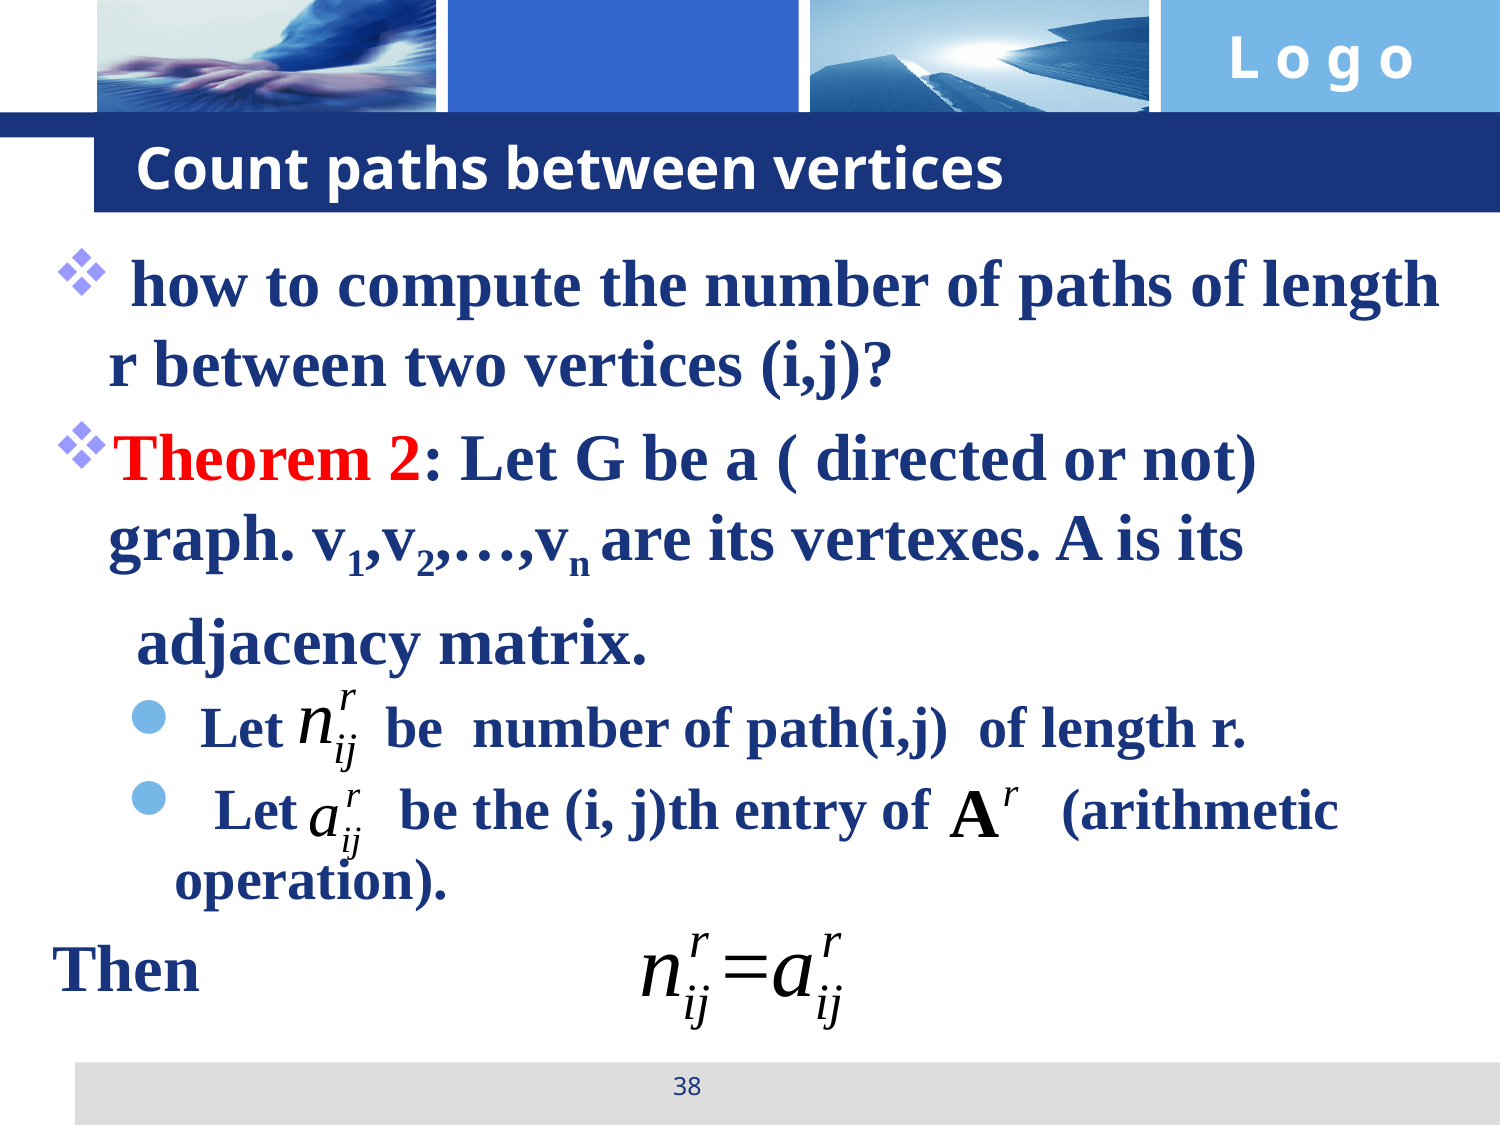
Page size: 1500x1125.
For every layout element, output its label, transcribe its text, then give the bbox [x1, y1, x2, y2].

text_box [286, 662, 375, 788]
slide_number 38 [512, 1062, 863, 1116]
list how to compute the number of paths of length r between two vertices (i,j)? Theorem 2: Let G be a ( directed or not) graph. v1,v2,…,vn are its vertexes. A is its adjacency matrix. Let be number of path(i,j) of length r. Let be the (i, j)th entry of (arithmetic operation). Then [37, 232, 1463, 1034]
title Count paths between vertices [120, 120, 1400, 213]
picture [97, 0, 437, 112]
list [937, 762, 1037, 850]
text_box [299, 766, 376, 874]
picture [810, 0, 1150, 112]
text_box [627, 900, 863, 1049]
